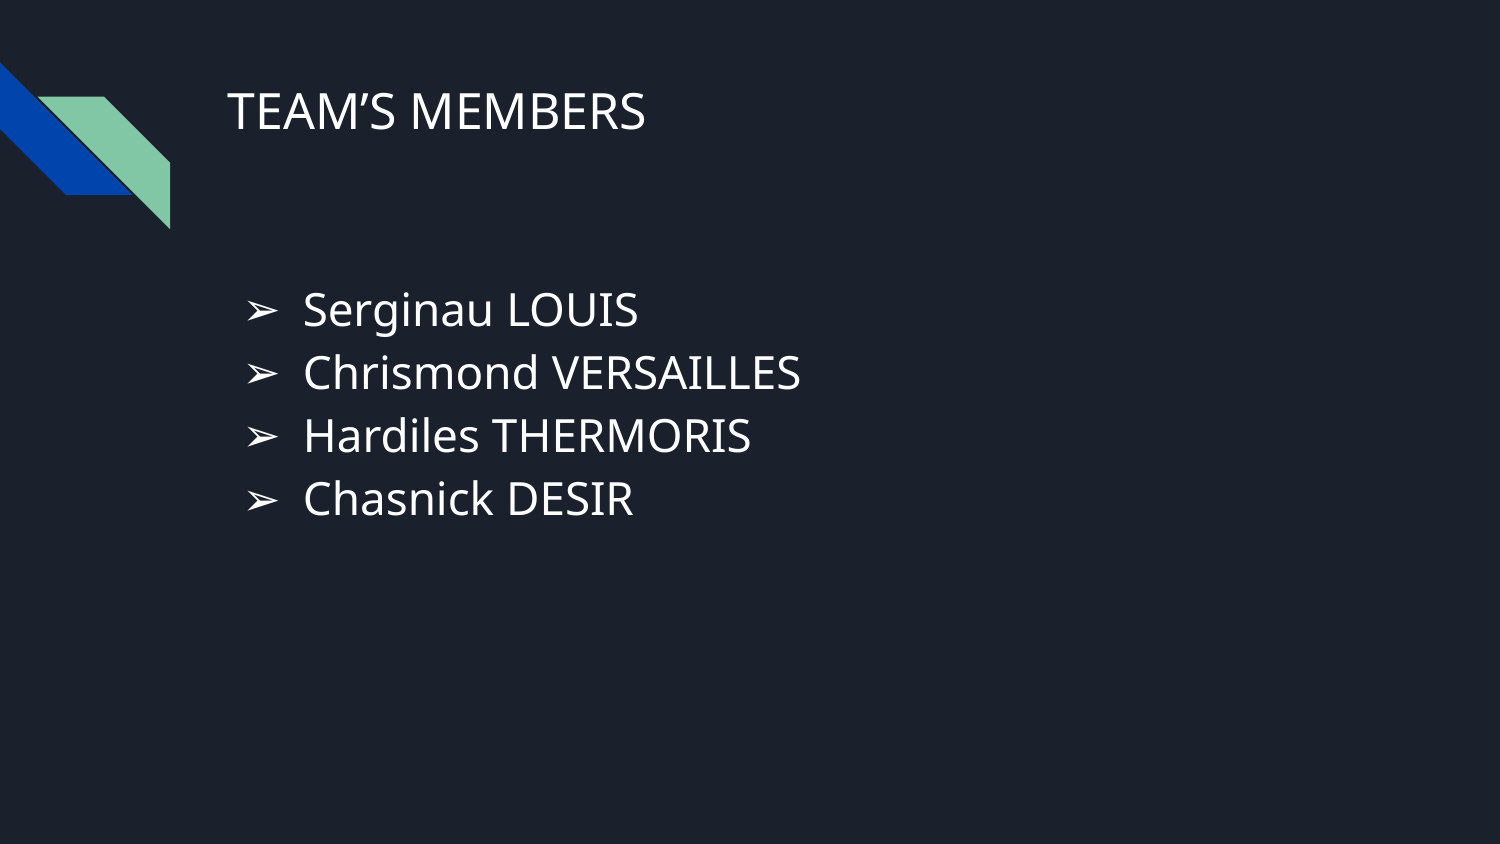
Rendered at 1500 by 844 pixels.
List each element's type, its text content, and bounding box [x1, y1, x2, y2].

list Serginau LOUIS Chrismond VERSAILLES Hardiles THERMORIS Chasnick DESIR [212, 257, 1368, 735]
title TEAM’S MEMBERS [212, 64, 1368, 215]
